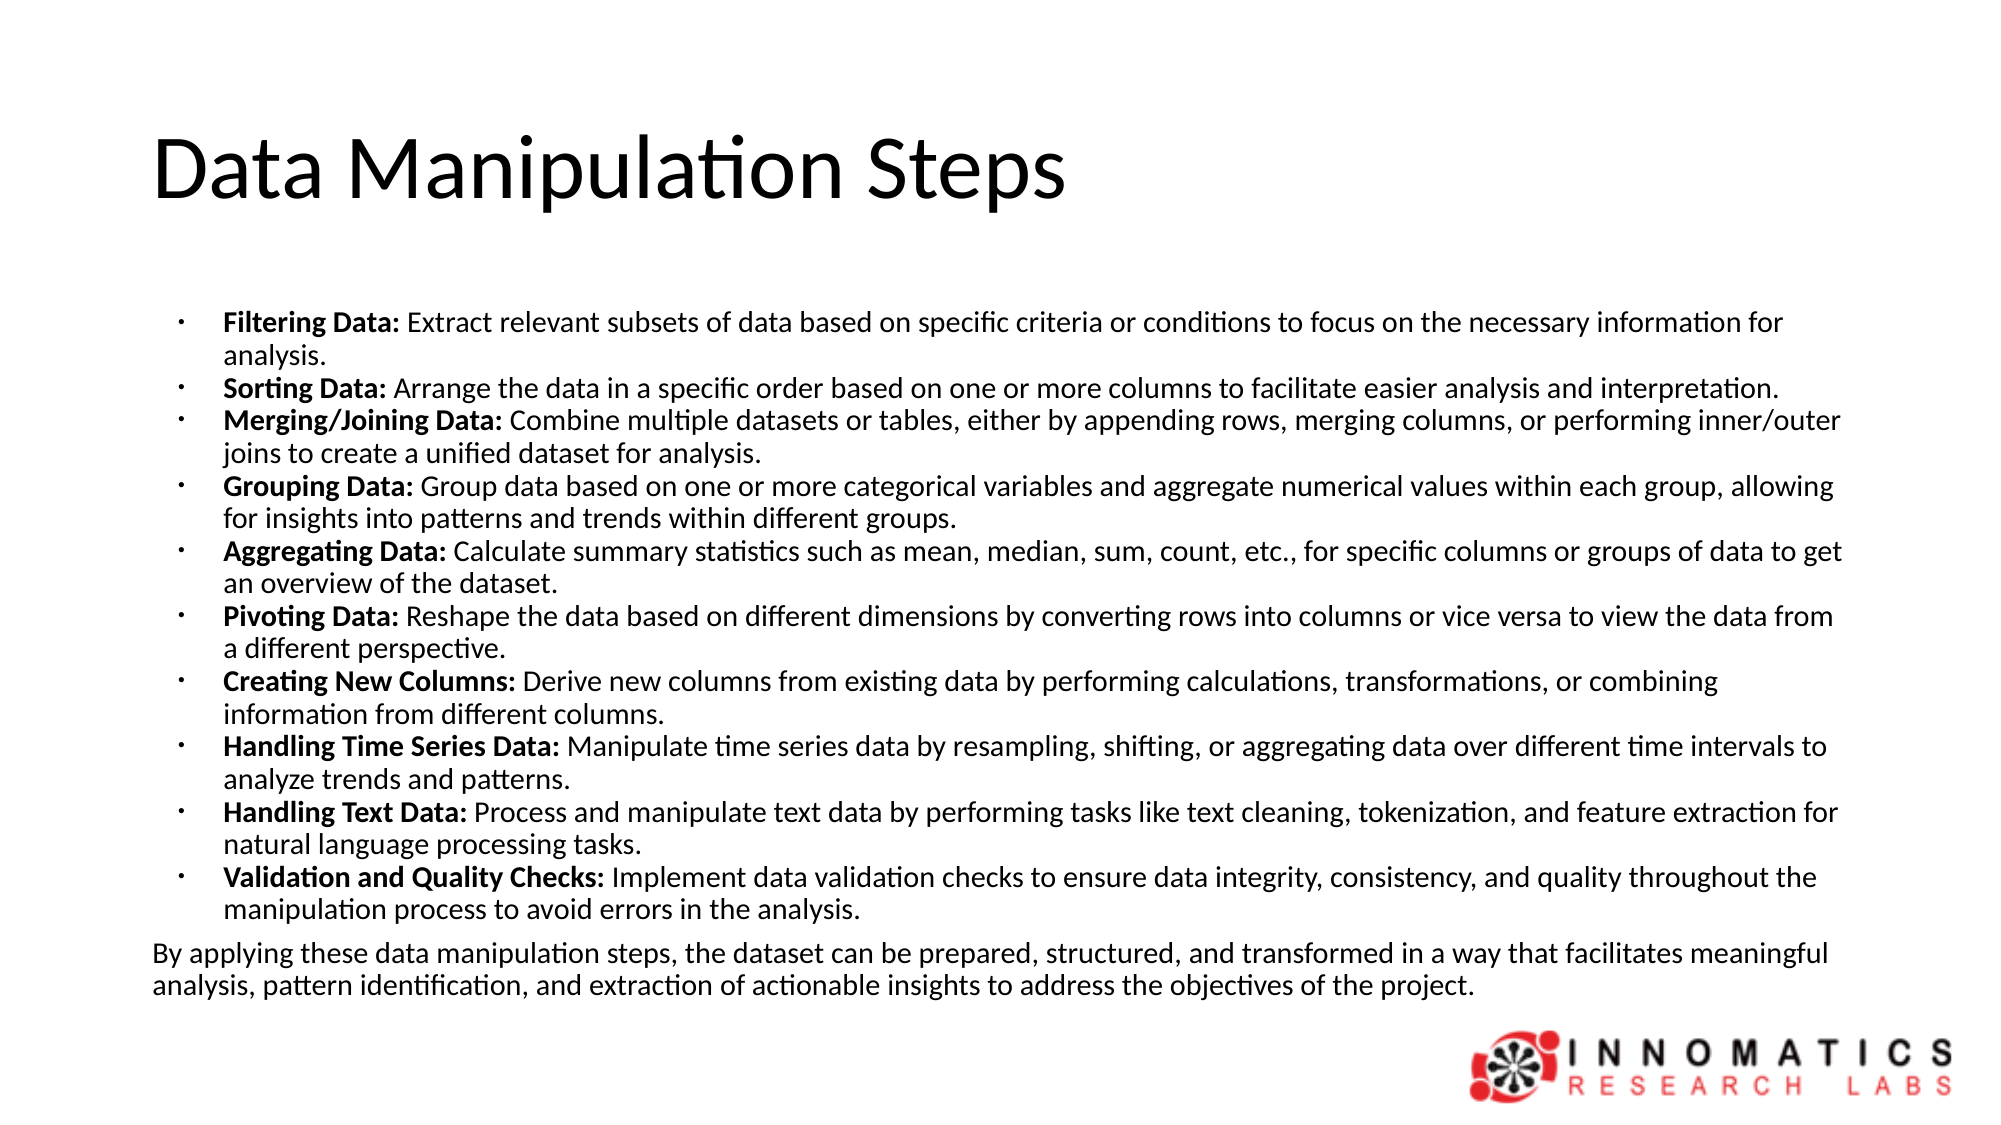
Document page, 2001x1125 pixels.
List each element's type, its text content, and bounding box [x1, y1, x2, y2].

list Filtering Data: Extract relevant subsets of data based on specific criteria or conditions to focus on the necessary information for analysis. Sorting Data: Arrange the data in a specific order based on one or more columns to facilitate easier analysis and interpretation. Merging/Joining Data: Combine multiple datasets or tables, either by appending rows, merging columns, or performing inner/outer joins to create a unified dataset for analysis. Grouping Data: Group data based on one or more categorical variables and aggregate numerical values within each group, allowing for insights into patterns and trends within different groups. Aggregating Data: Calculate summary statistics such as mean, median, sum, count, etc., for specific columns or groups of data to get an overview of the dataset. Pivoting Data: Reshape the data based on different dimensions by converting rows into columns or vice versa to view the data from a different perspective. Creating New Columns: Derive new columns from existing data by performing calculations, transformations, or combining information from different columns. Handling Time Series Data: Manipulate time series data by resampling, shifting, or aggregating data over different time intervals to analyze trends and patterns. Handling Text Data: Process and manipulate text data by performing tasks like text cleaning, tokenization, and feature extraction for natural language processing tasks. Validation and Quality Checks: Implement data validation checks to ensure data integrity, consistency, and quality throughout the manipulation process to avoid errors in the analysis. By applying these data manipulation steps, the dataset can be prepared, structured, and transformed in a way that facilitates meaningful analysis, pattern identification, and extraction of actionable insights to address the objectives of the project. [137, 299, 1863, 1014]
title Data Manipulation Steps [137, 59, 1863, 278]
picture [1445, 1014, 1975, 1125]
